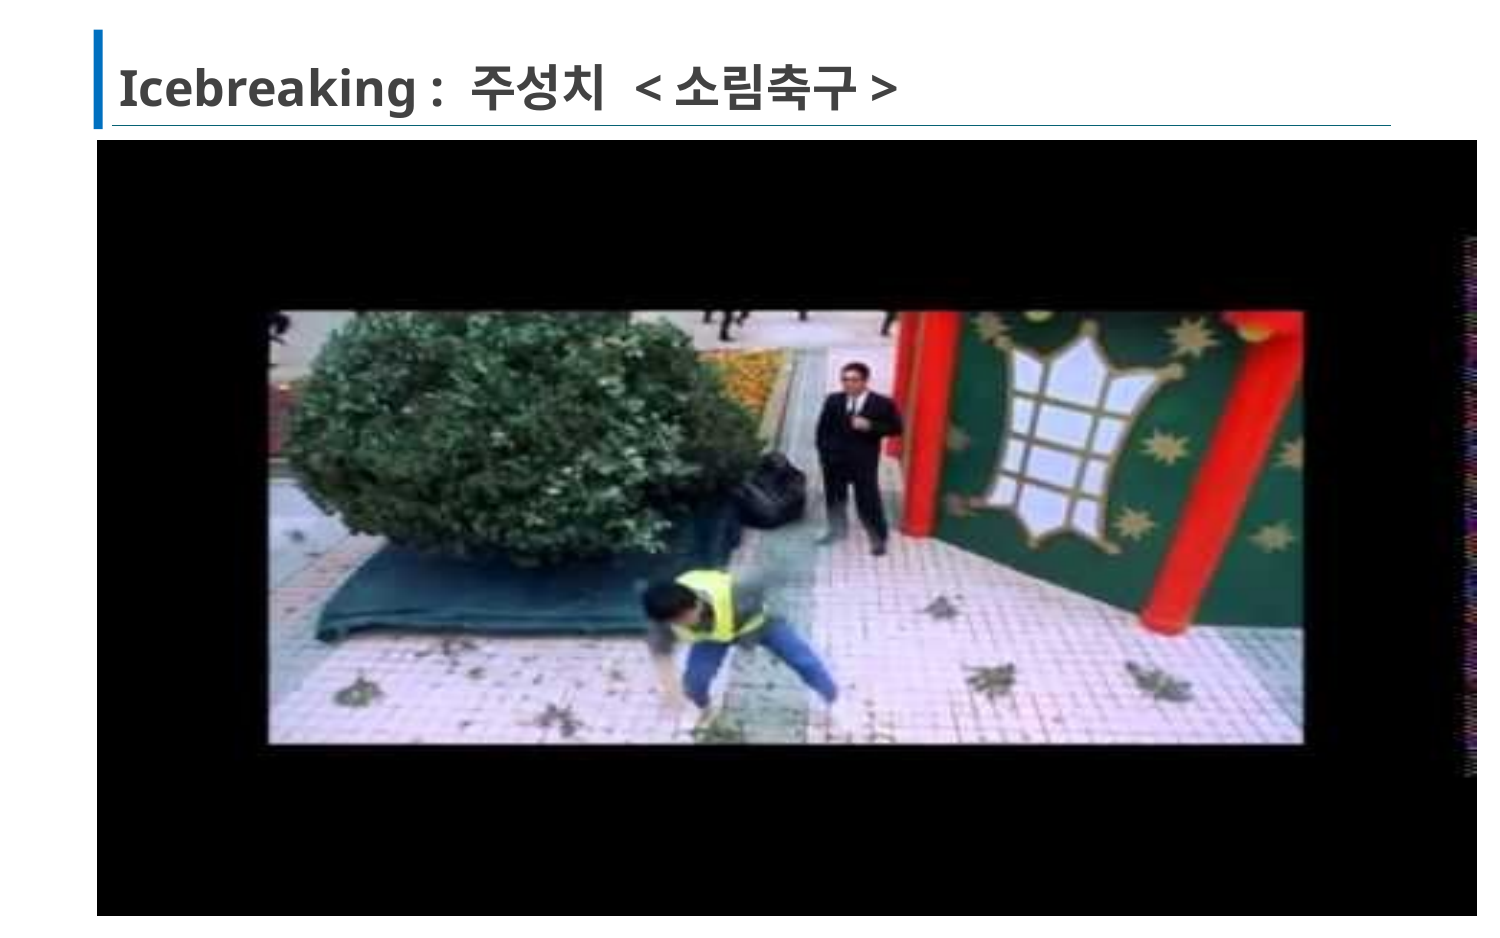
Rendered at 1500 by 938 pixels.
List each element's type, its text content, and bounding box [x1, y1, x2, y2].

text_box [96, 139, 1478, 917]
title Icebreaking : 주성치 <소림축구> [104, 41, 1353, 123]
